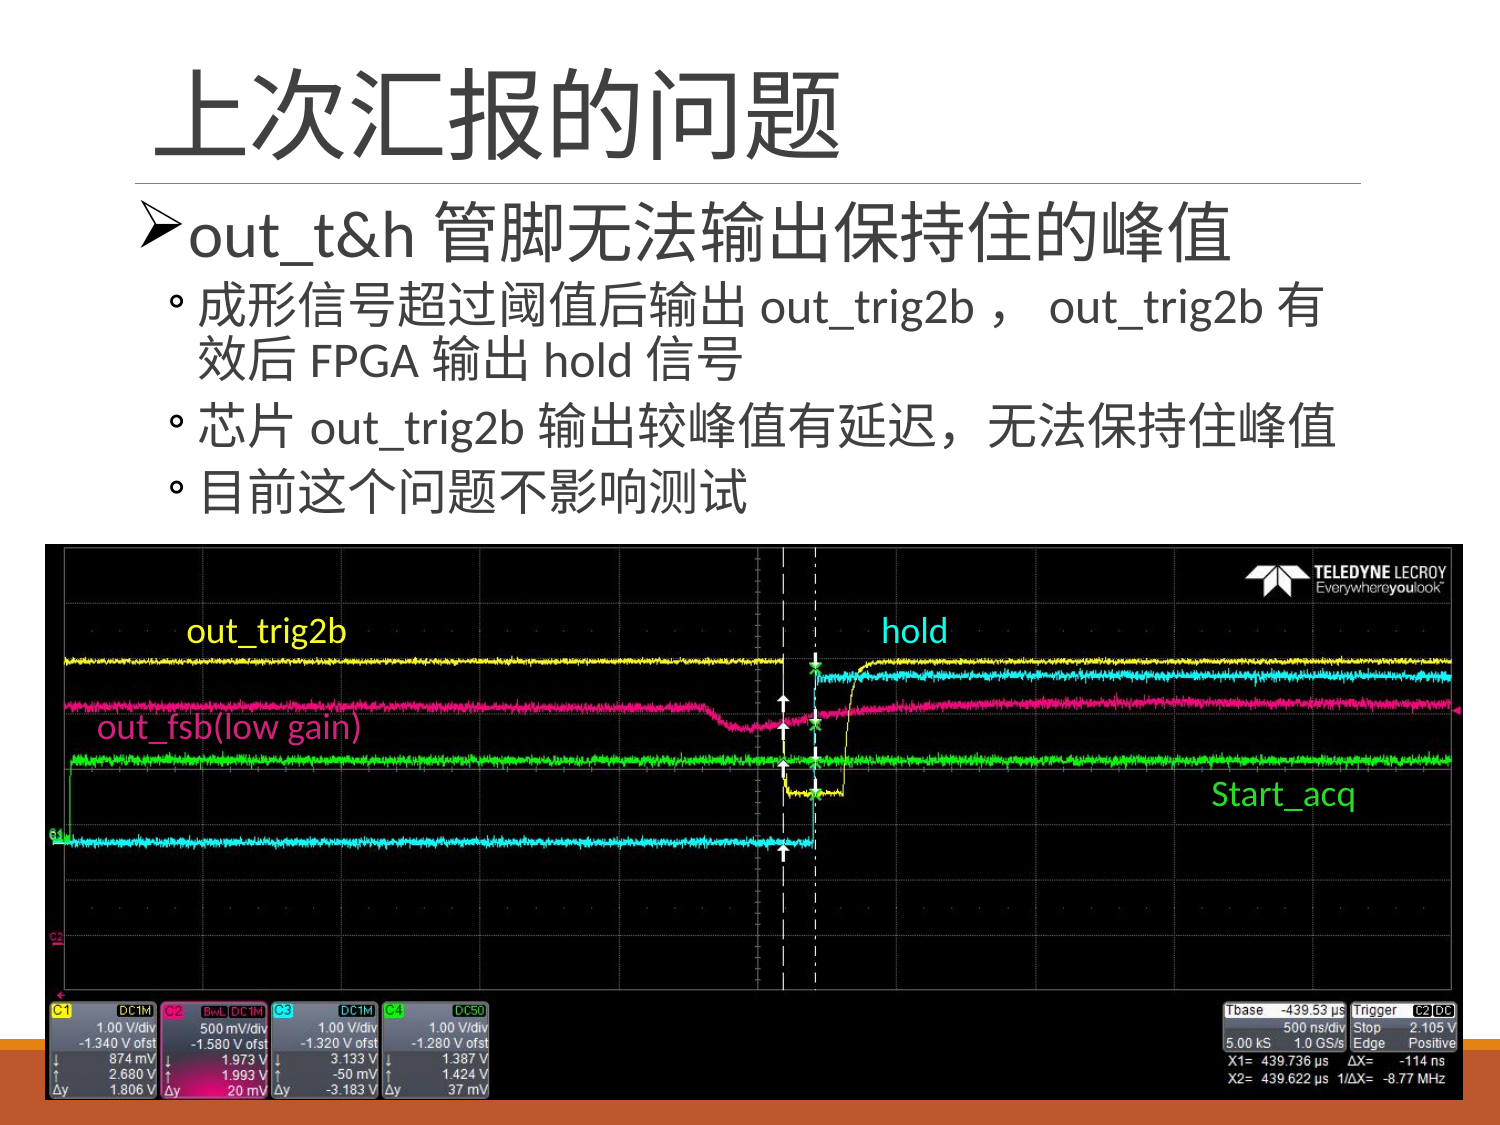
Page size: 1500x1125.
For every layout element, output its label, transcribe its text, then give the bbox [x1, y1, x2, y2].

title 上次汇报的问题 [135, 47, 1373, 181]
list out_t&h管脚无法输出保持住的峰值 成形信号超过阈值后输出out_trig2b，out_trig2b有效后FPGA输出hold信号 芯片out_trig2b输出较峰值有延迟，无法保持住峰值 目前这个问题不影响测试 [135, 192, 1373, 540]
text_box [44, 543, 1463, 1101]
